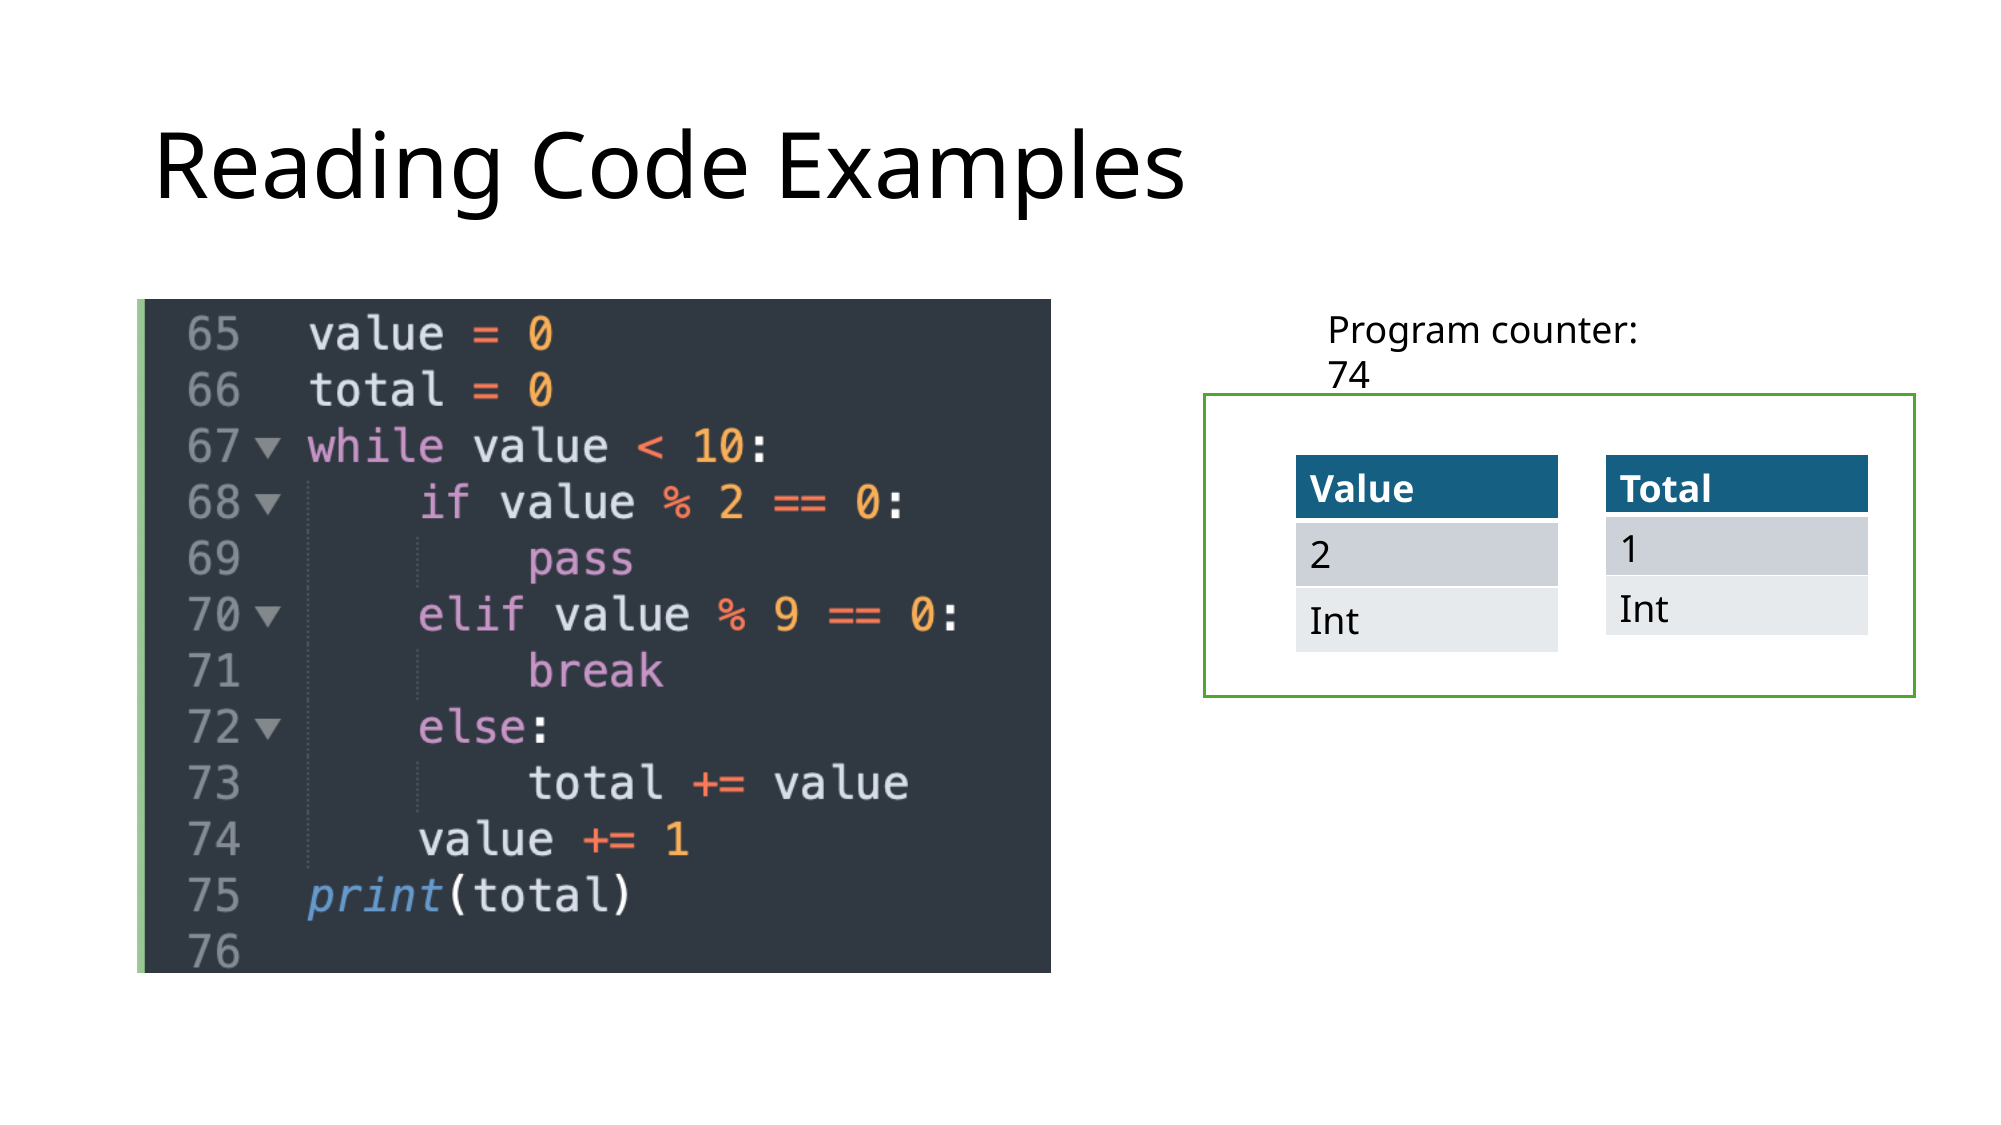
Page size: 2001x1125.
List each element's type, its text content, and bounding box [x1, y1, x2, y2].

text_box [1203, 393, 1916, 698]
picture [136, 299, 1051, 974]
title Reading Code Examples [137, 59, 1863, 278]
table_cell 1 [1606, 517, 1868, 575]
table_header Total [1606, 455, 1868, 512]
text_box Program counter: 74 [1312, 298, 1684, 393]
table_cell Int [1606, 576, 1868, 635]
